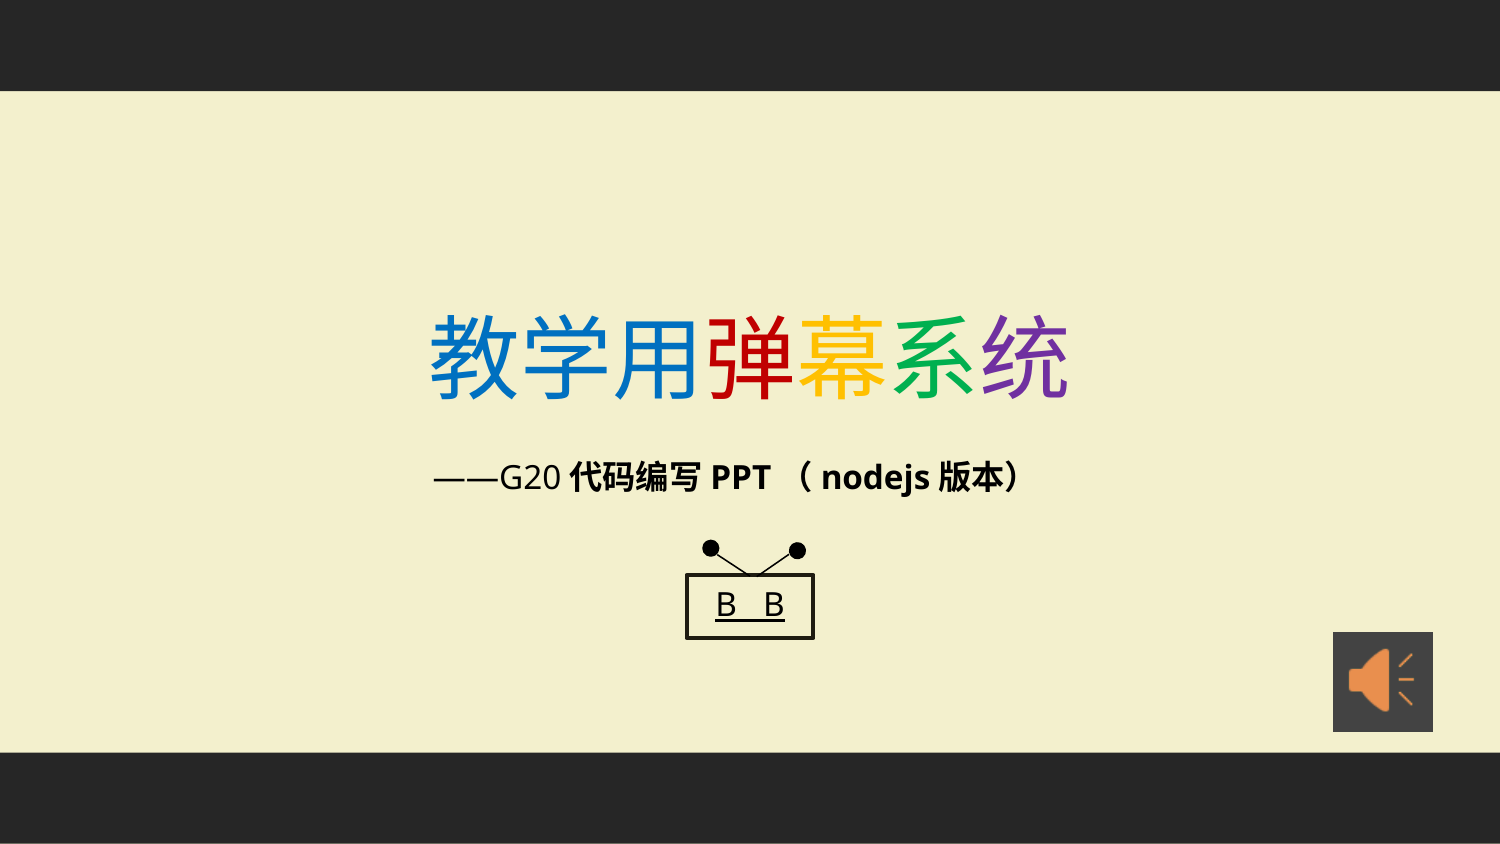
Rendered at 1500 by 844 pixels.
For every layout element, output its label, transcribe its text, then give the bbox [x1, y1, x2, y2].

text_box ——G20代码编写PPT（nodejs版本） [417, 448, 1082, 504]
picture [1331, 630, 1434, 733]
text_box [686, 538, 814, 639]
text_box [0, 0, 1500, 93]
text_box 教学用弹幕系统 [365, 293, 1136, 418]
text_box [0, 751, 1500, 844]
